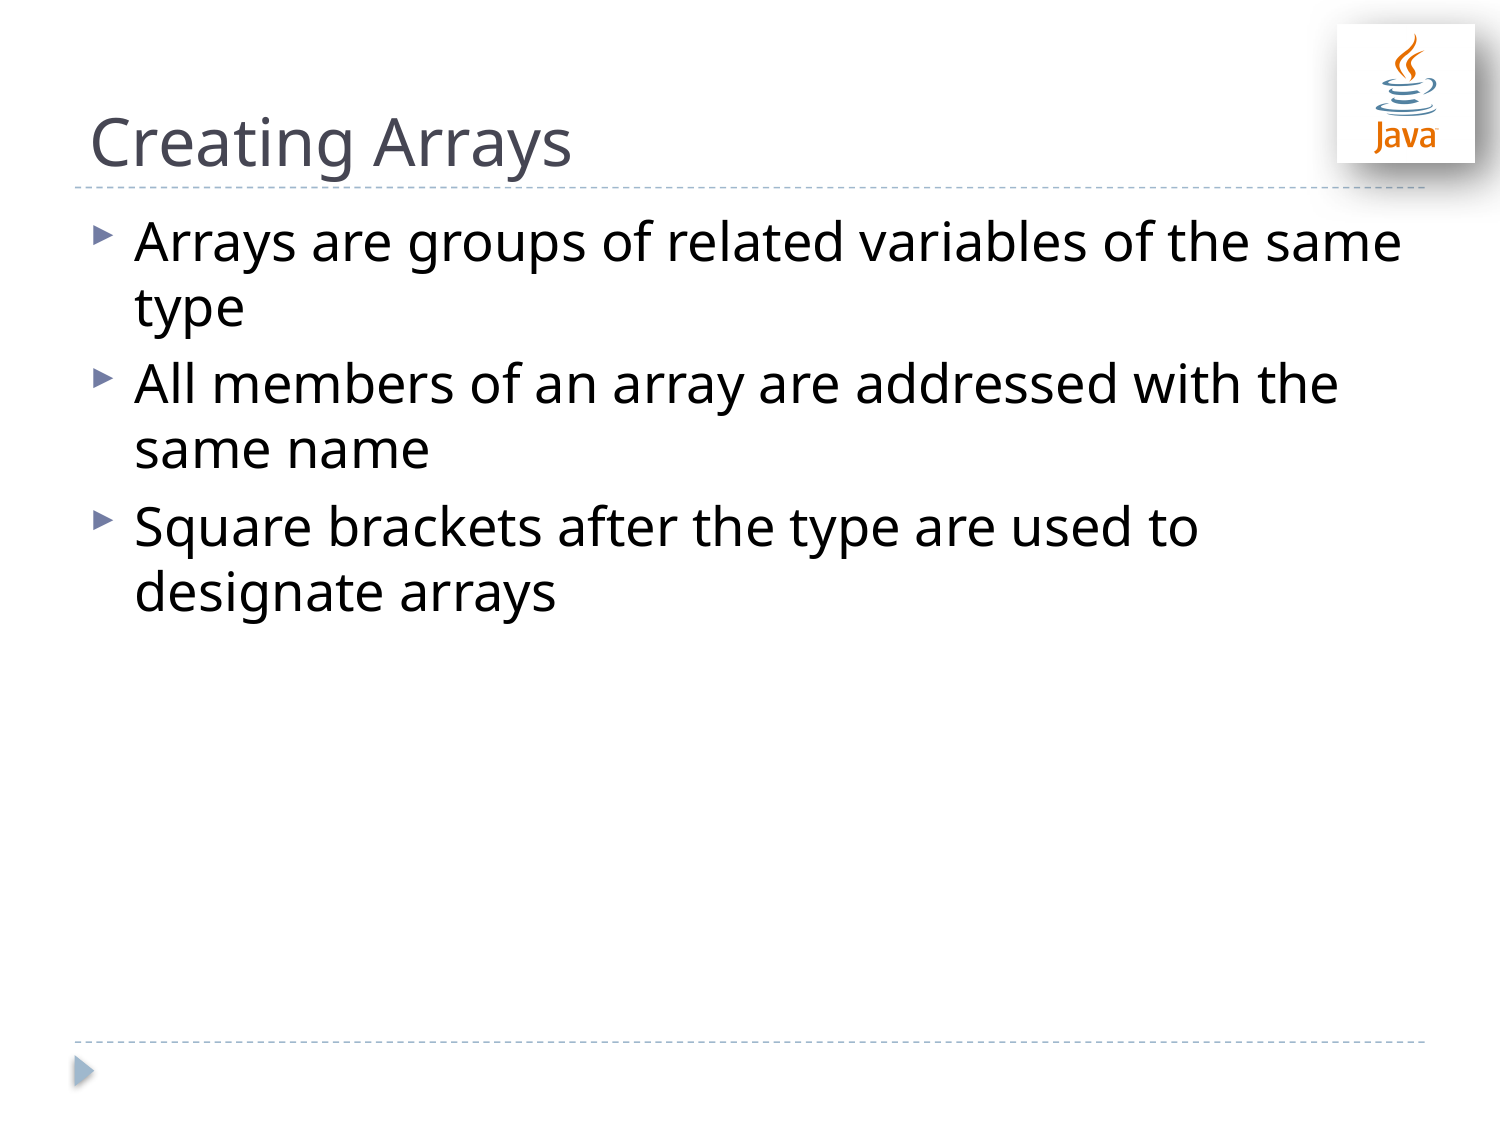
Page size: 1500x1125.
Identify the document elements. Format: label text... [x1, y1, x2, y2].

list Arrays are groups of related variables of the same type All members of an array are addressed with the same name Square brackets after the type are used to designate arrays [75, 200, 1425, 1010]
title Creating Arrays [75, 24, 1313, 188]
picture [1337, 24, 1475, 163]
